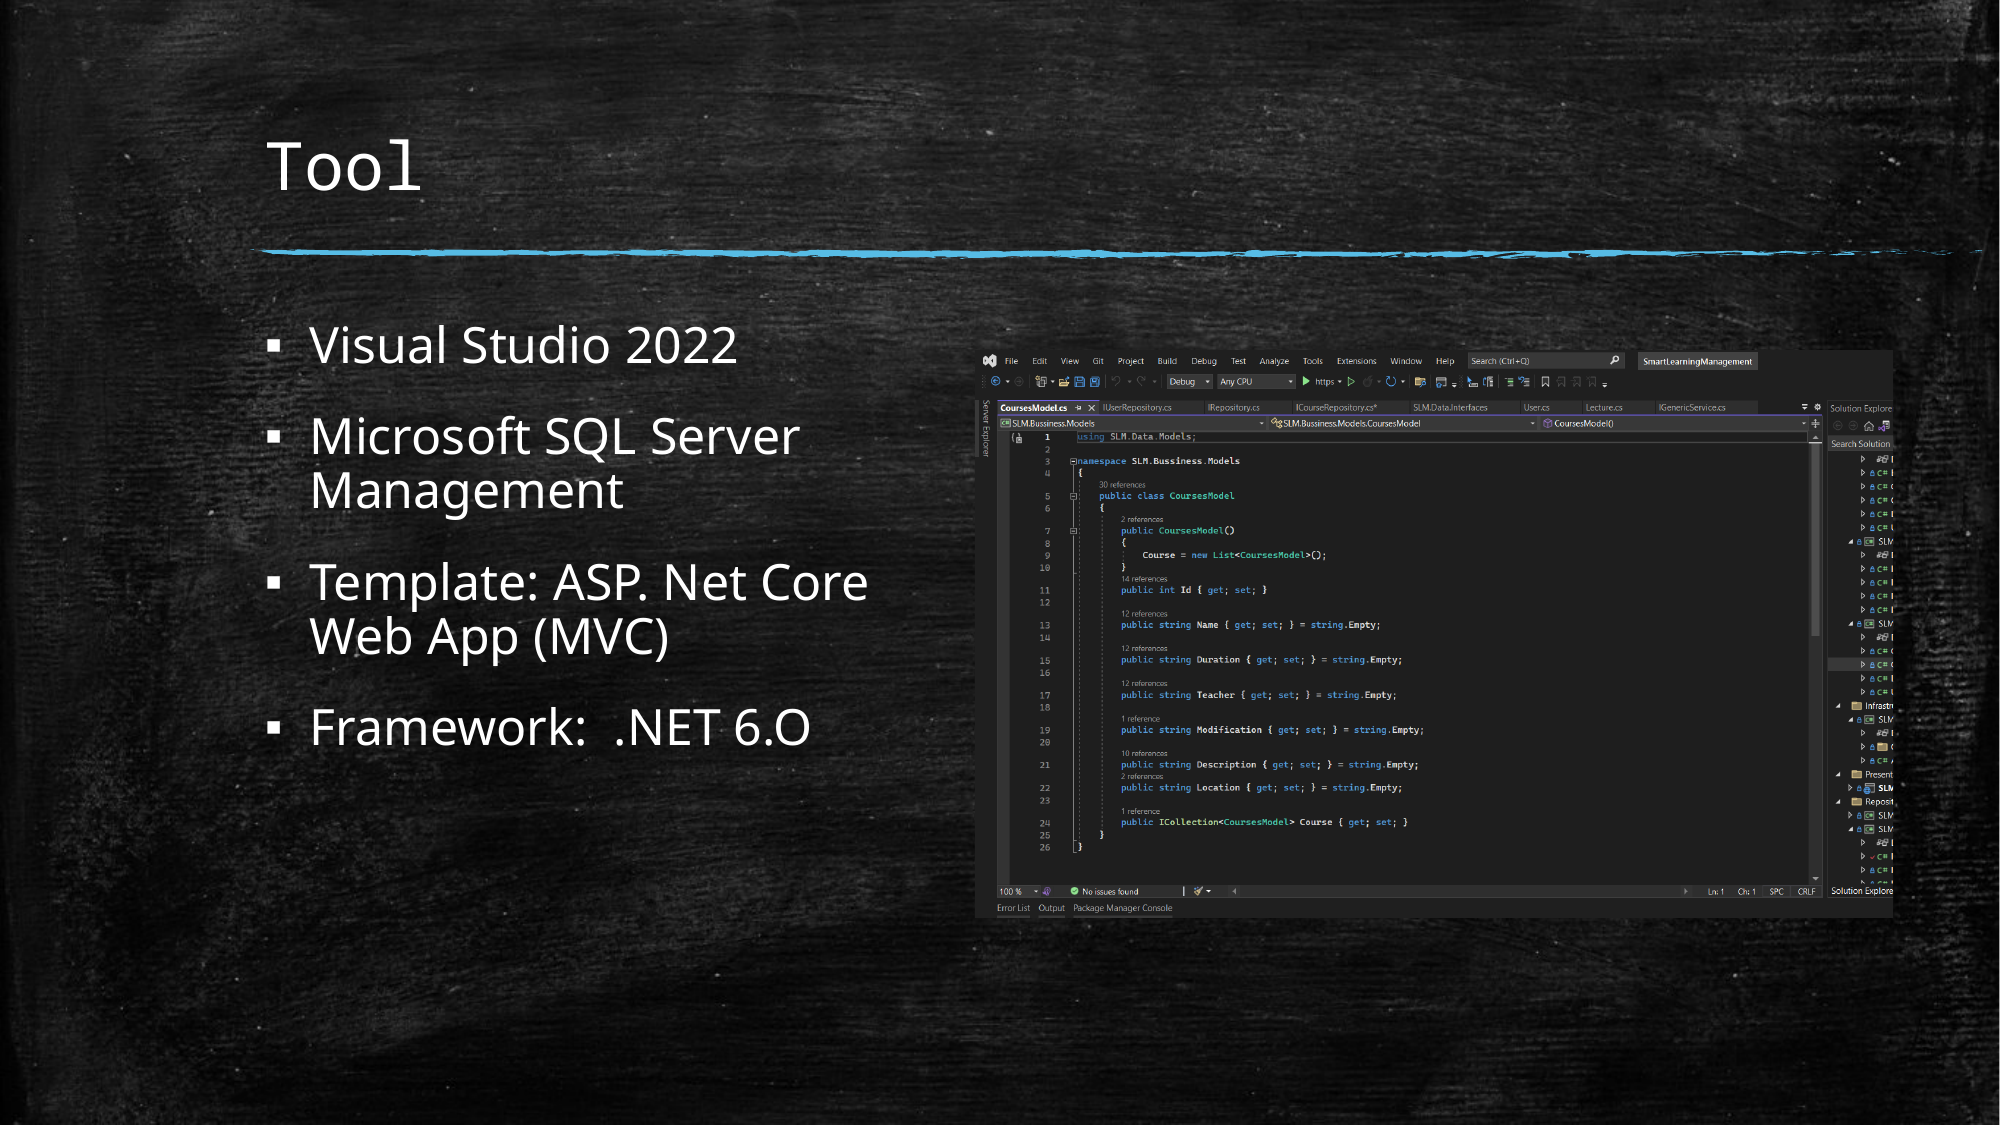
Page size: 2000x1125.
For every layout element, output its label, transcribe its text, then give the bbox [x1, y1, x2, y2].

list Visual Studio 2022 Microsoft SQL Server Management Template: ASP. Net Core Web App (MVC) Framework: .NET 6.O [249, 312, 975, 1013]
title Tool [249, 45, 1750, 213]
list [974, 349, 1893, 918]
